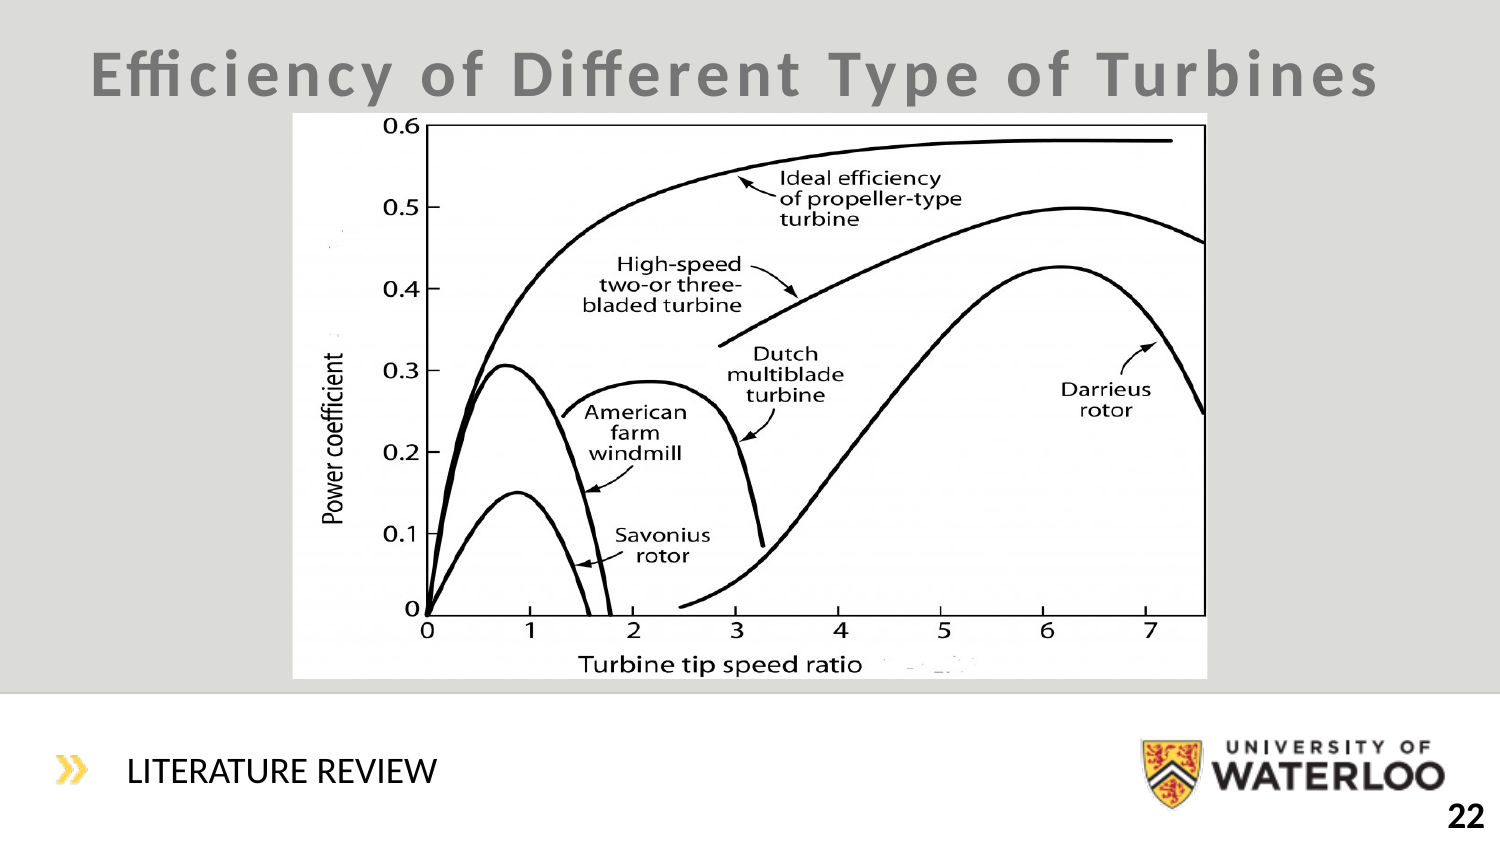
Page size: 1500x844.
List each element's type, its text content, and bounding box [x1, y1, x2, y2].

title Efficiency of Different Type of Turbines [75, 21, 1425, 163]
slide_number 22 [1050, 783, 1500, 844]
picture [292, 113, 1208, 680]
footer Literature Review [111, 745, 1014, 791]
